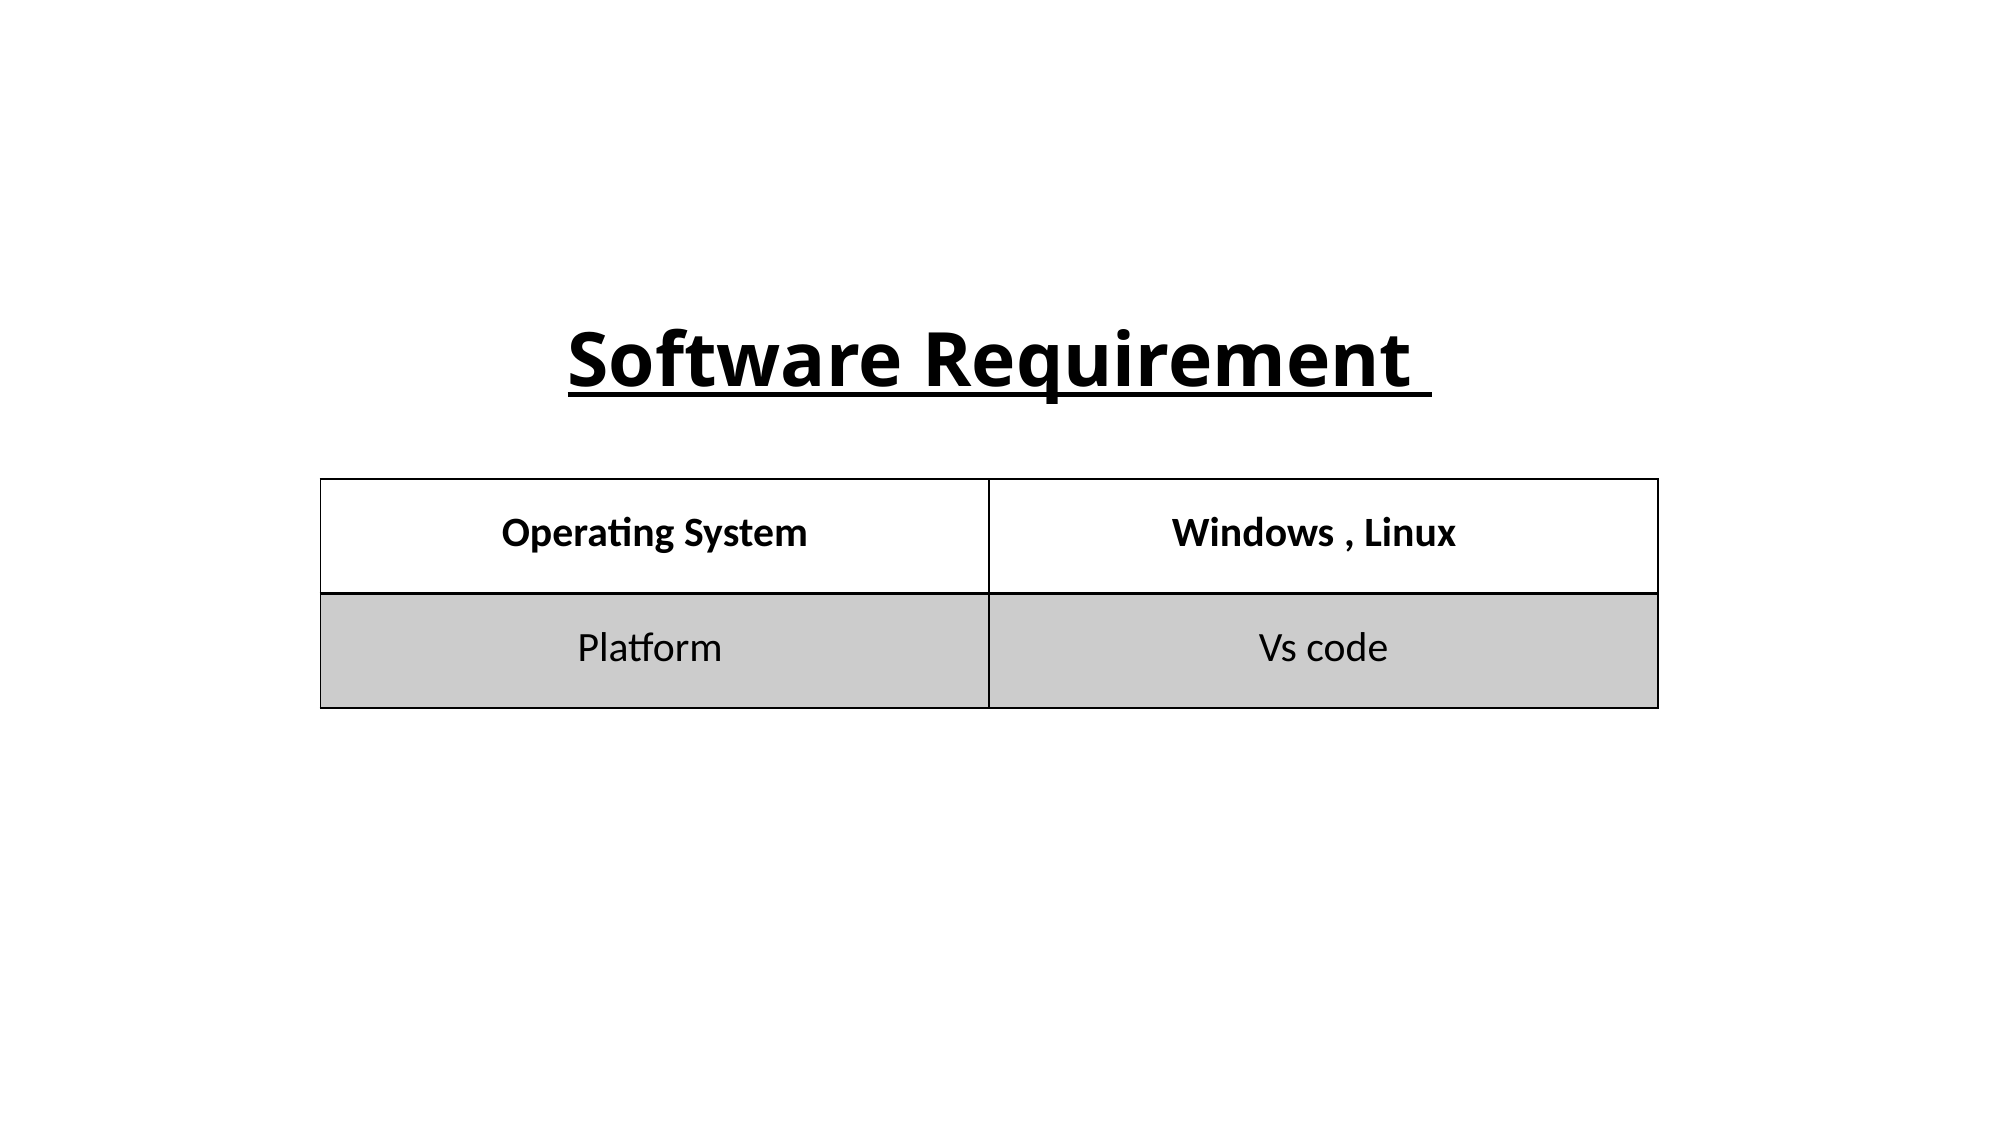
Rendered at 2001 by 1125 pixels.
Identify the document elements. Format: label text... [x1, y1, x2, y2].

table_header Operating System [321, 480, 988, 592]
title Software Requirement [137, 291, 1863, 433]
table_cell Vs code [990, 595, 1657, 707]
table_cell Platform [321, 595, 988, 707]
table_header Windows , Linux [990, 480, 1657, 592]
